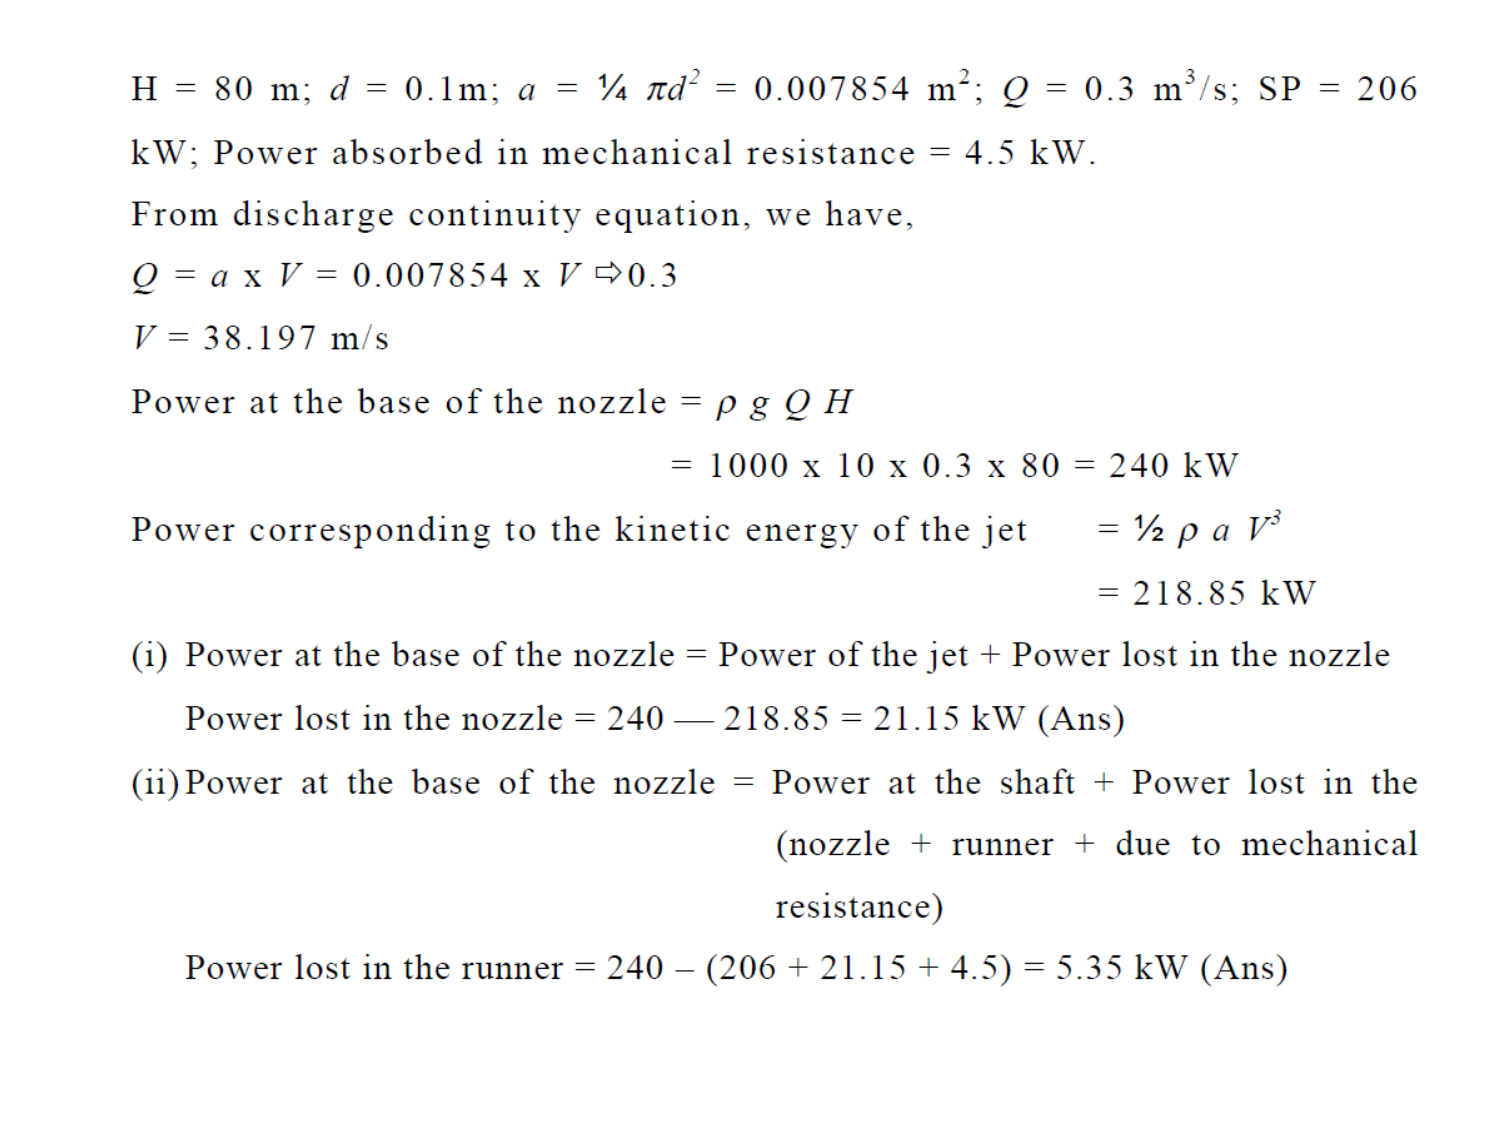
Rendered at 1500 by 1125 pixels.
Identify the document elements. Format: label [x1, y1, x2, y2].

list [103, 59, 1459, 1053]
